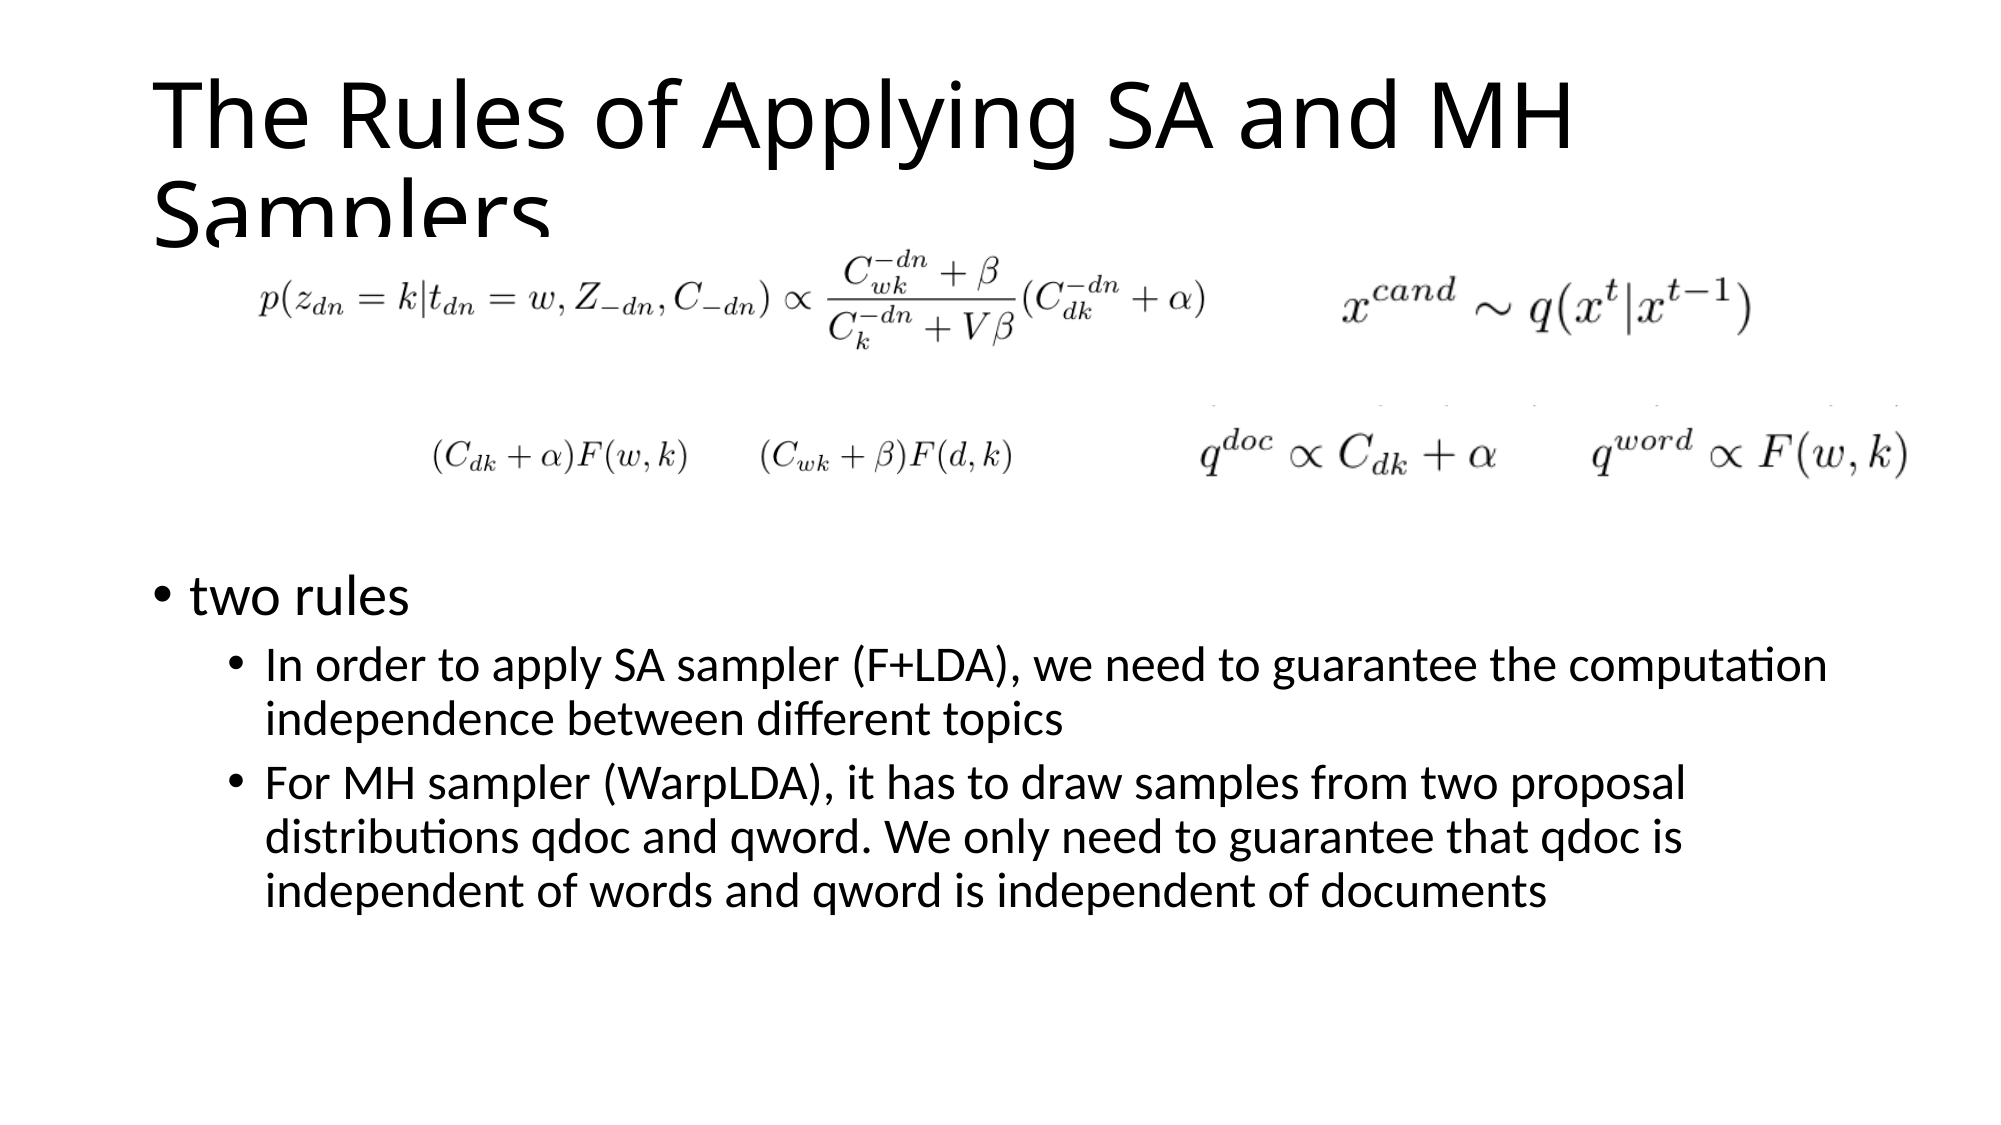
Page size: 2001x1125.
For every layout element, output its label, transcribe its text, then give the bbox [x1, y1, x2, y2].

title The Rules of Applying SA and MH Samplers [137, 59, 1863, 278]
picture [1297, 243, 1797, 362]
list two rules In order to apply SA sampler (F+LDA), we need to guarantee the computation independence between different topics For MH sampler (WarpLDA), it has to draw samples from two proposal distributions qdoc and qword. We only need to guarantee that qdoc is independent of words and qword is independent of documents [137, 299, 1863, 1014]
picture [219, 237, 1233, 362]
picture [1169, 405, 1925, 495]
picture [412, 415, 1040, 495]
